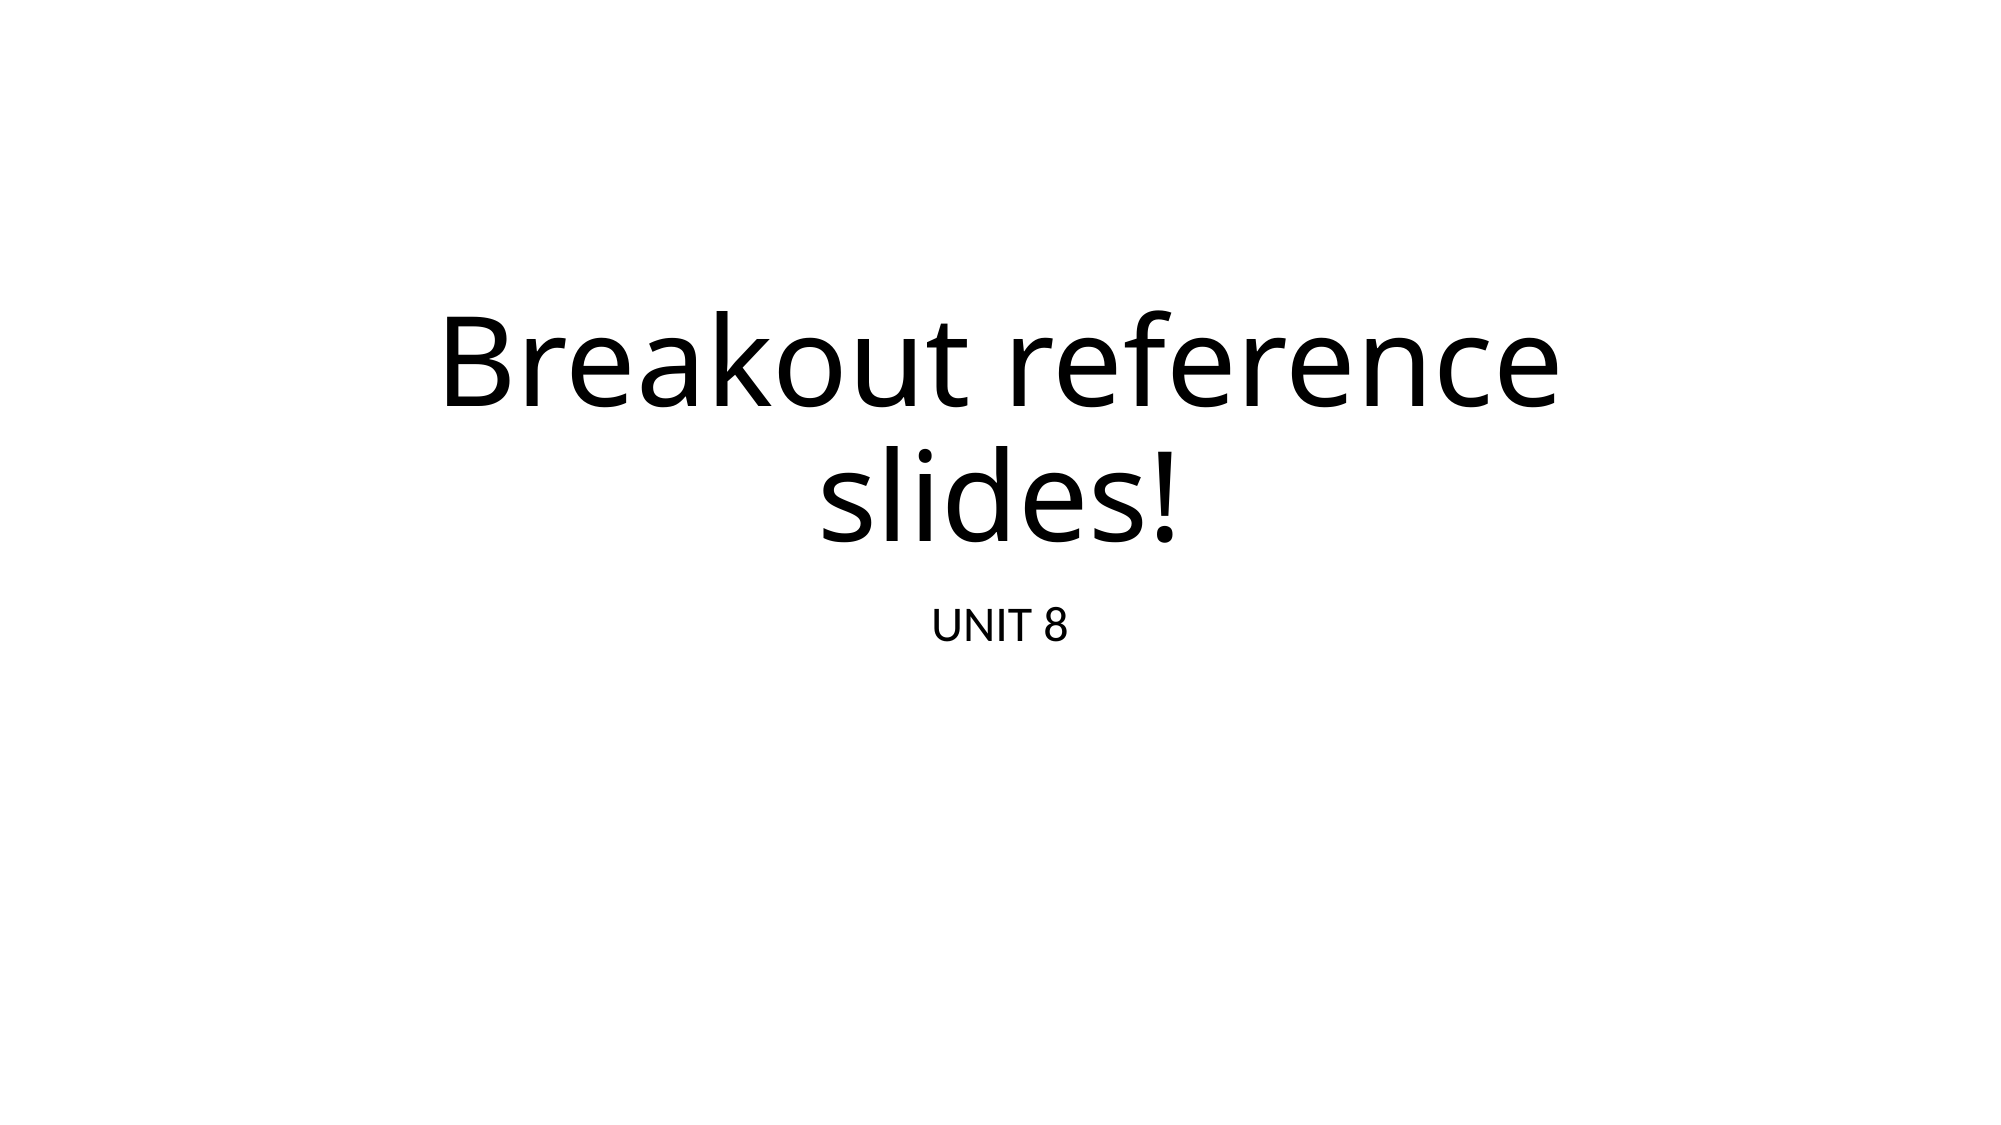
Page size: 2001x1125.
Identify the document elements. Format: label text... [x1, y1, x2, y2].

title Breakout reference slides! [249, 184, 1750, 576]
subtitle UNIT 8 [249, 590, 1750, 863]
